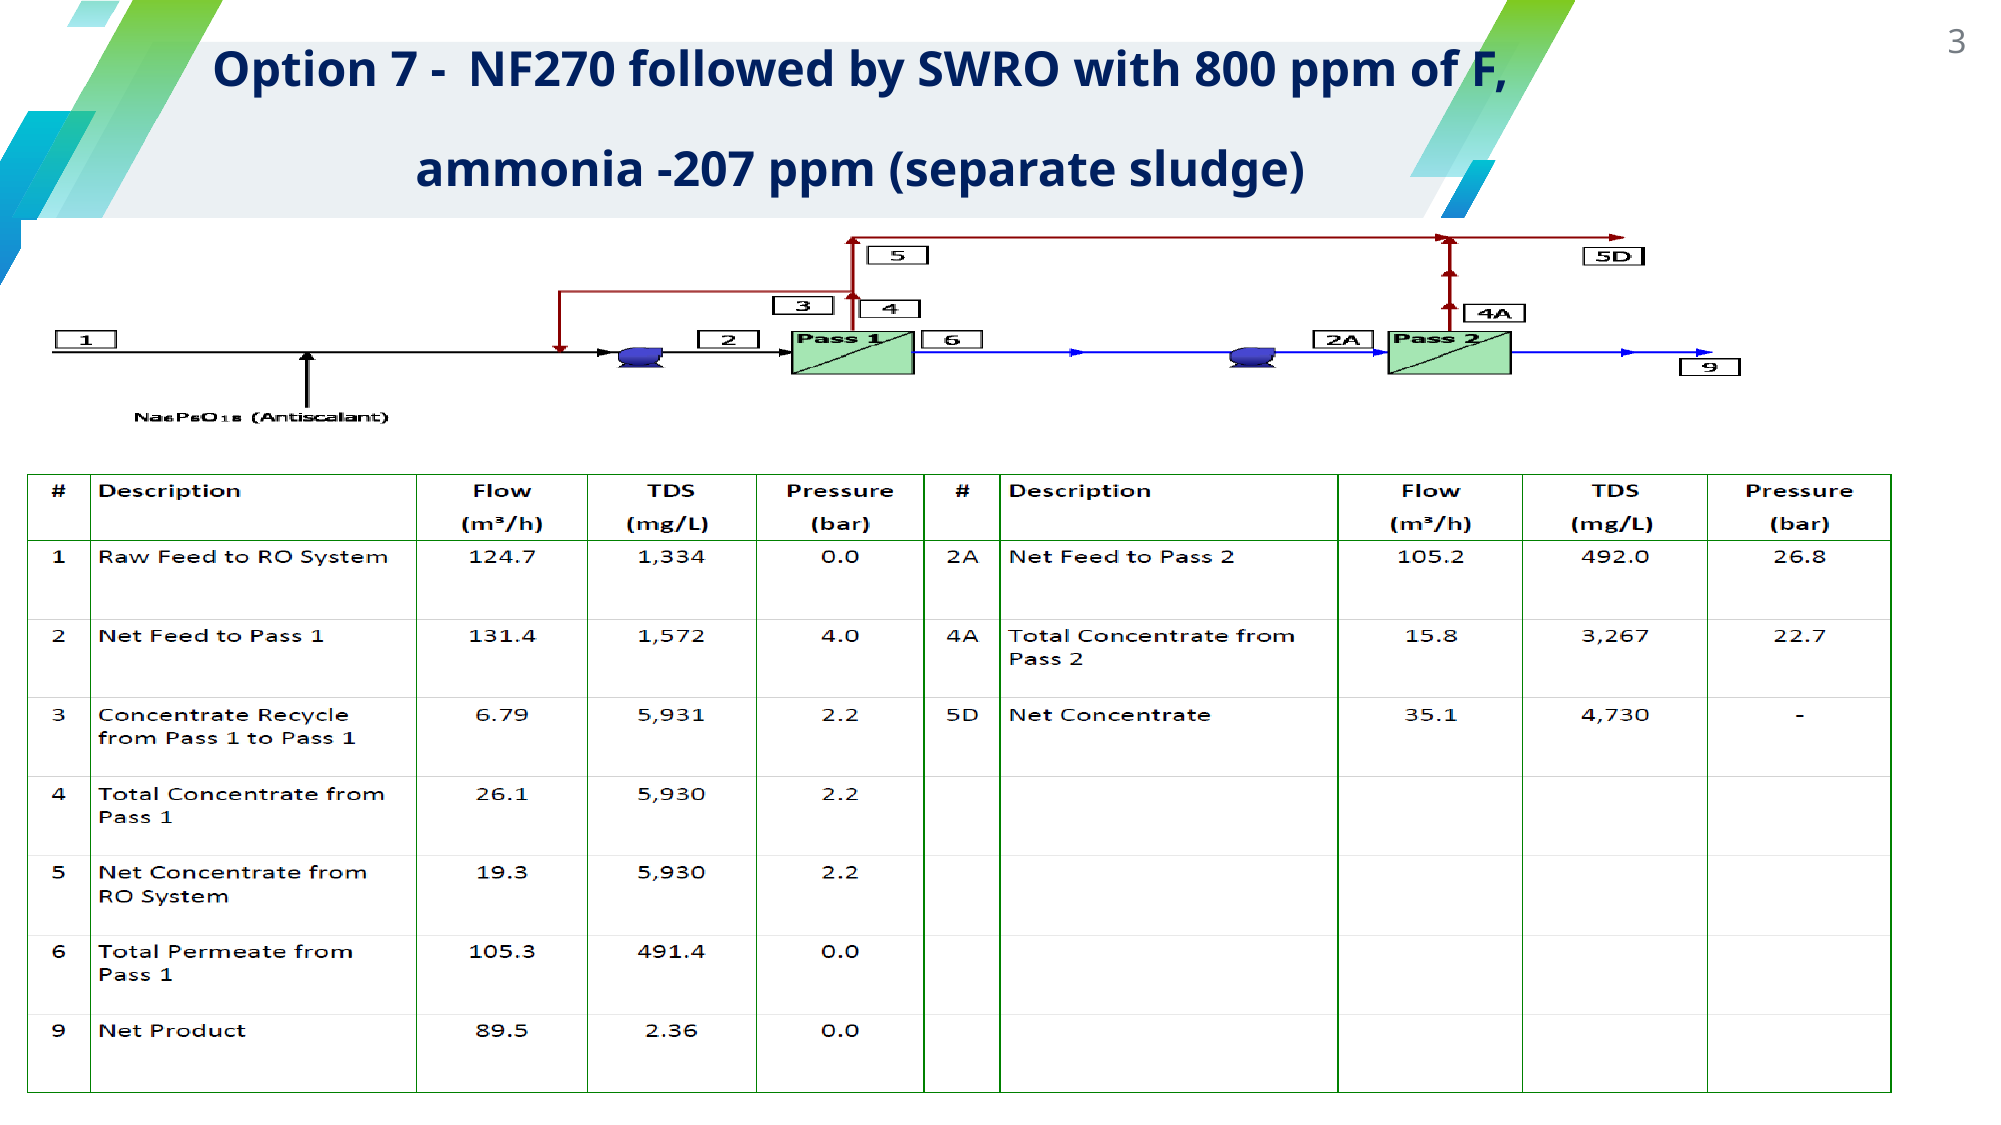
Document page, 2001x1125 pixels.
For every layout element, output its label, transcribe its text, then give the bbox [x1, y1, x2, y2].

picture [0, 451, 1917, 1125]
picture [13, 220, 1917, 432]
title Option 7 - NF270 followed by SWRO with 800 ppm of F, ammonia -207 ppm (separate sludge) [201, 39, 1520, 218]
slide_number 3 [1871, 0, 1967, 87]
